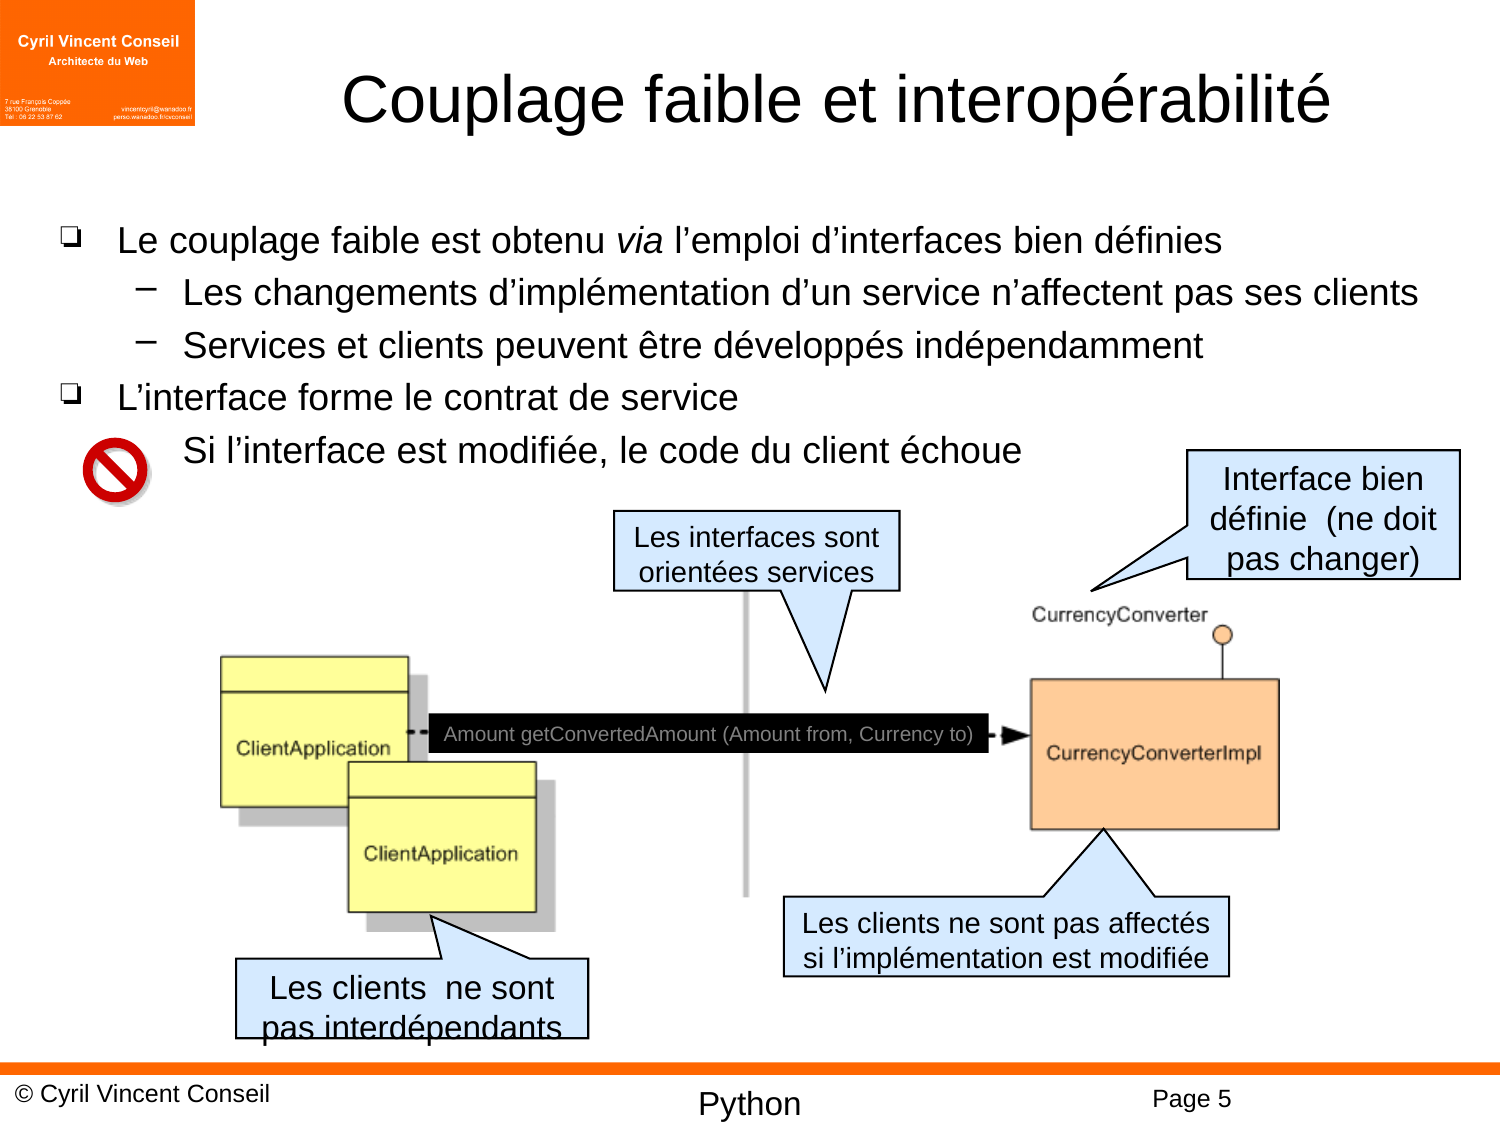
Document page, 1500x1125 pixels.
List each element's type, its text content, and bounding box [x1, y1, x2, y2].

title Couplage faible et interopérabilité [194, 2, 1480, 190]
text_box Les clients ne sont pas interdépendants [236, 939, 589, 1039]
text_box Interface bien définie (ne doit pas changer) [1173, 450, 1460, 580]
picture [0, 0, 195, 126]
picture [220, 536, 1280, 933]
text_box Les interfaces sont orientées services [614, 510, 900, 535]
text_box [83, 438, 147, 502]
list Le couplage faible est obtenu via l’emploi d’interfaces bien définies Les changements d’implémentation d’un service n’affectent pas ses clients Services et clients peuvent être développés indépendamment L’interface forme le contrat de service Si l’interface est modifiée, le code du client échoue [45, 208, 1457, 493]
text_box Les clients ne sont pas affectés si l’implémentation est modifiée [783, 939, 1230, 977]
